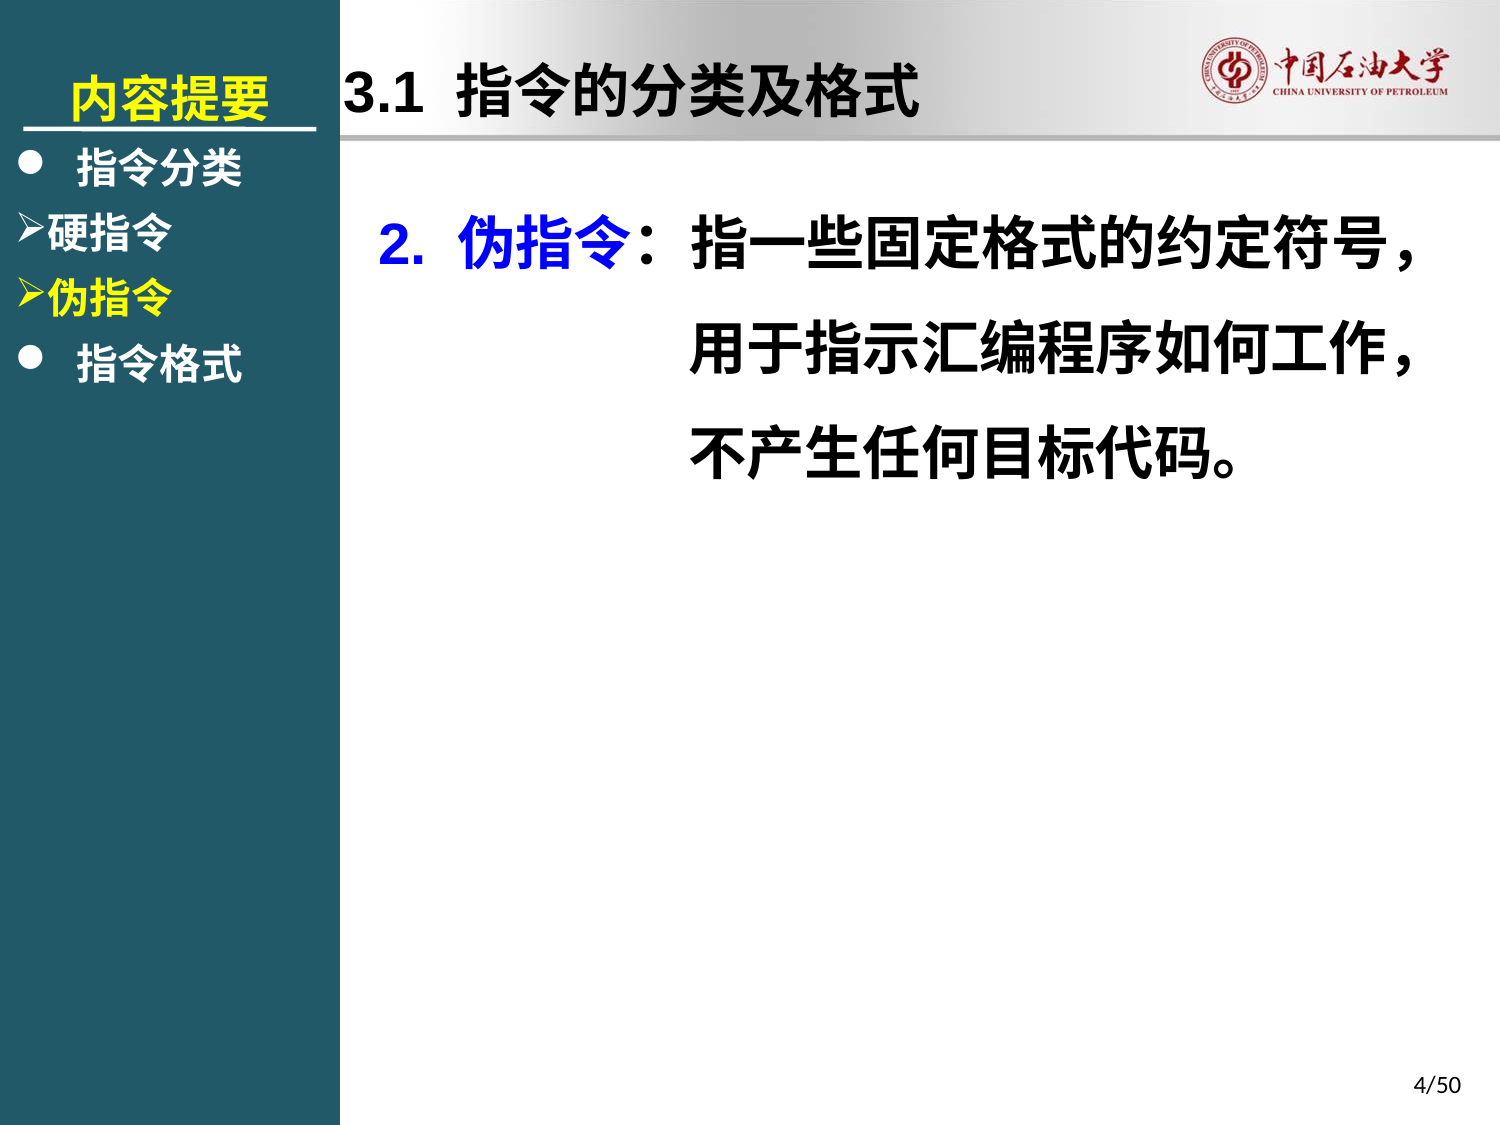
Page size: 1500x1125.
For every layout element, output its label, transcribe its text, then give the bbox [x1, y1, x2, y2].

slide_number 4/50 [1349, 1053, 1477, 1114]
picture [342, 0, 1500, 1125]
list 2. 伪指令：指一些固定格式的约定符号，用于指示汇编程序如何工作，不产生任何目标代码。 [363, 163, 1466, 1055]
text_box 3.1 指令的分类及格式 [328, 46, 1023, 132]
text_box 内容提要 指令分类 硬指令 伪指令 指令格式 [0, 0, 342, 1125]
